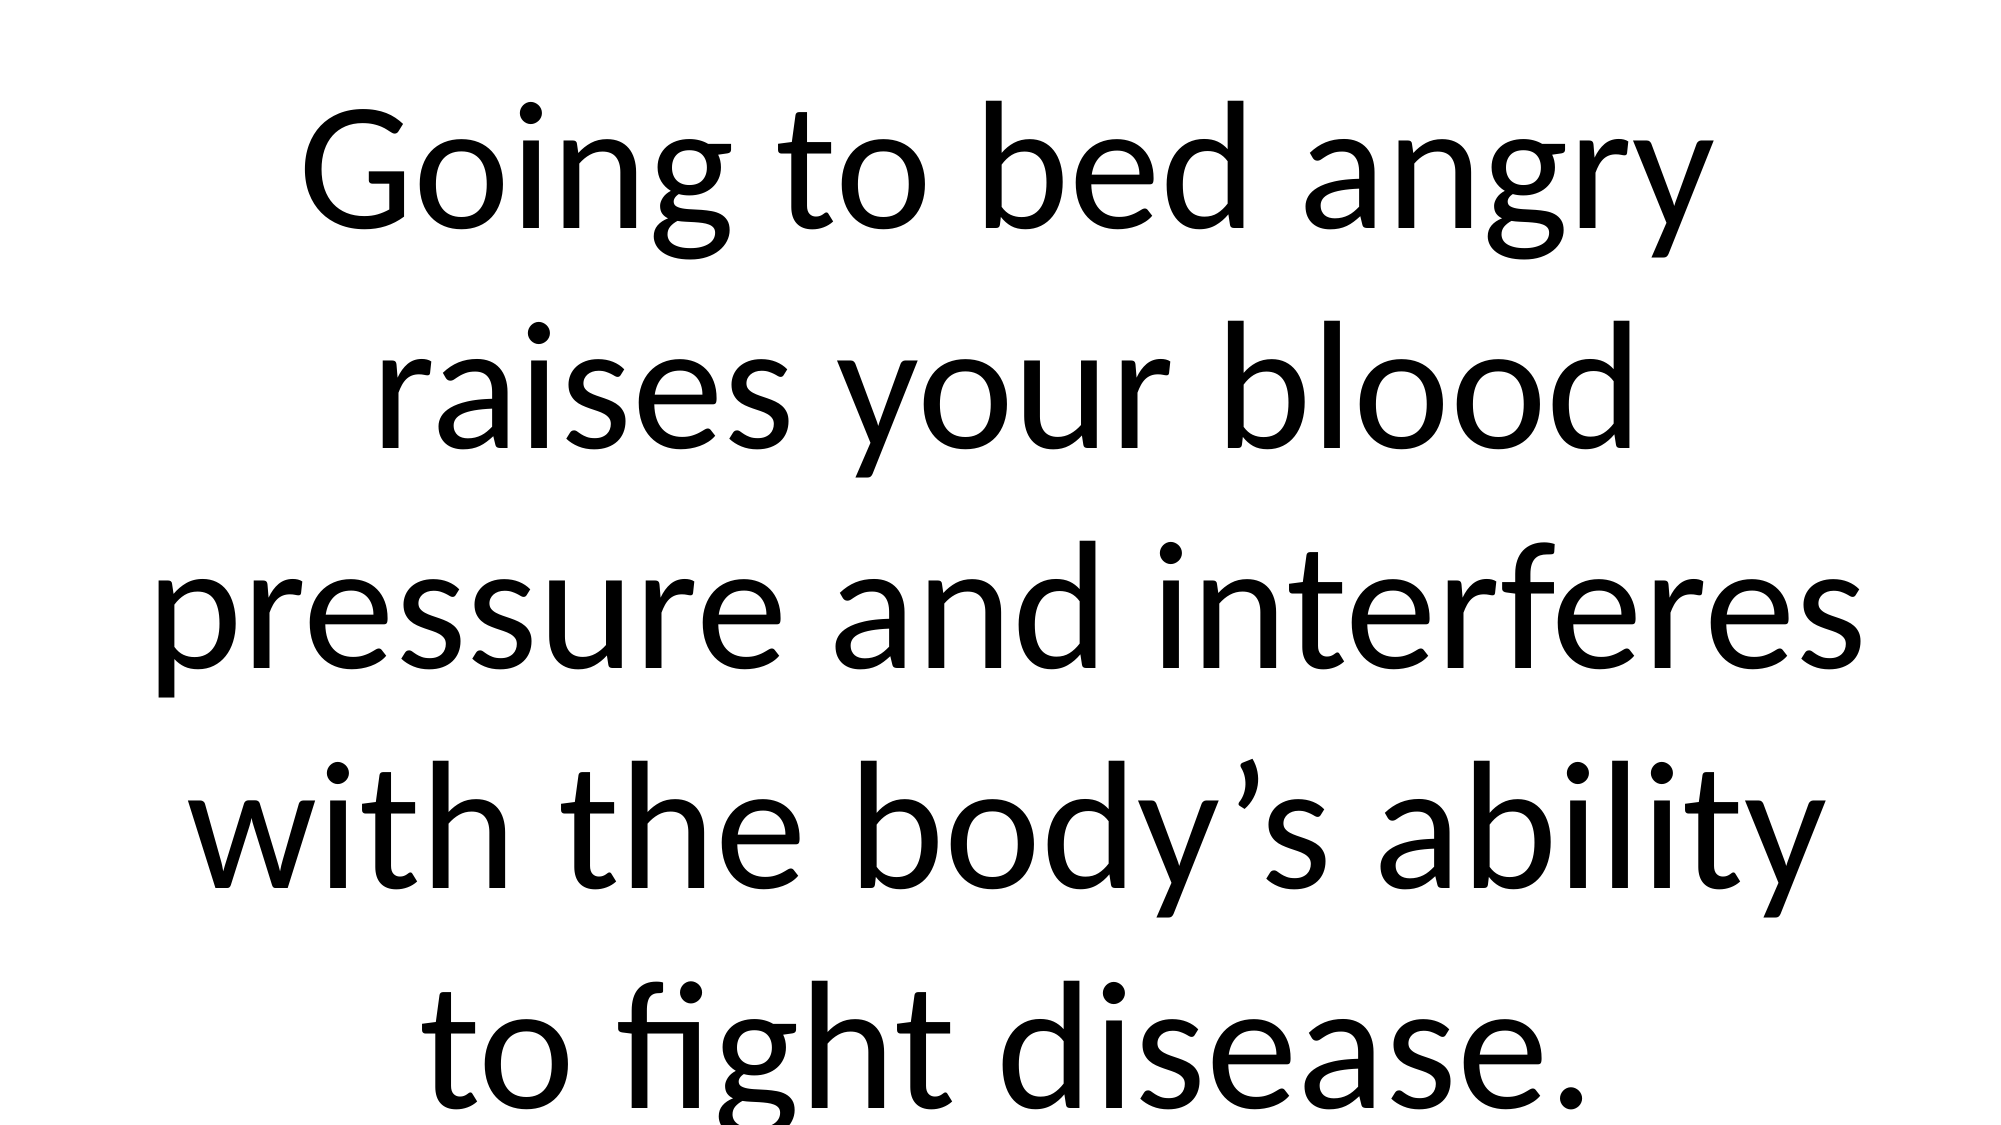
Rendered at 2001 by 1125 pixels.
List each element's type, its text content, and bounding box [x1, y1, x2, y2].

text_box Going to bed angry raises your blood pressure and interferes with the body’s ability to fight disease. [73, 37, 1942, 1125]
